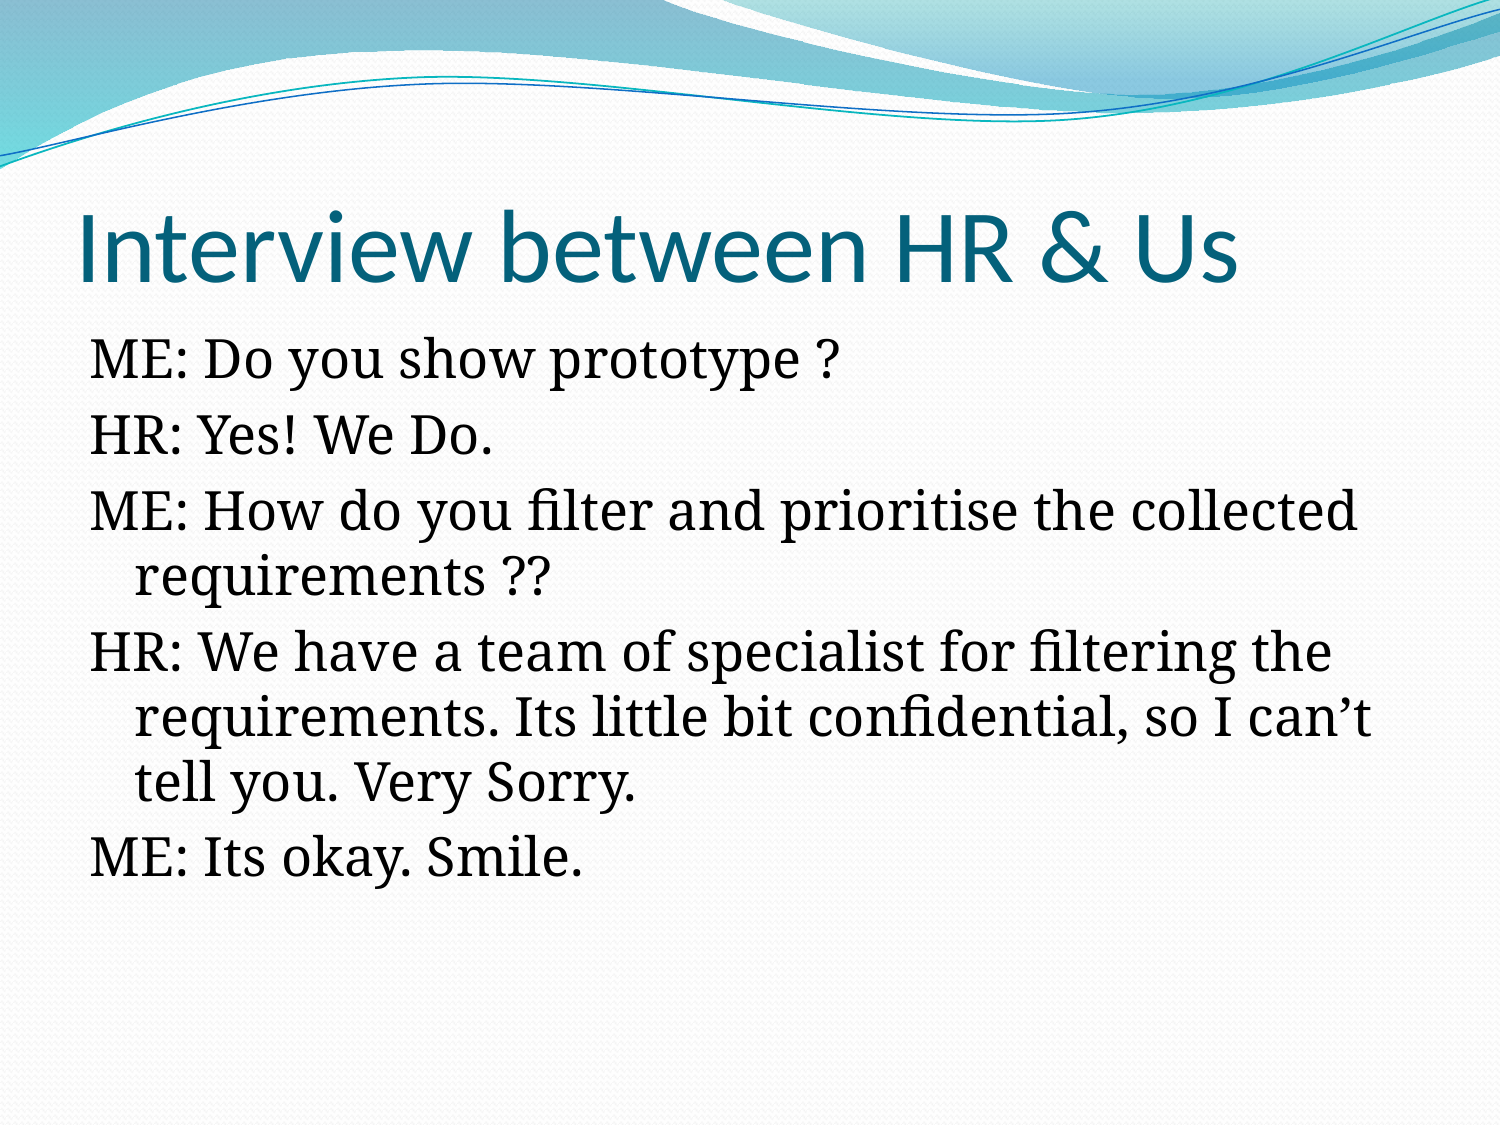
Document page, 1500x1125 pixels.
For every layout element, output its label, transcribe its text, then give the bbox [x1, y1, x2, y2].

list ME: Do you show prototype ? HR: Yes! We Do. ME: How do you filter and prioritise the collected requirements ?? HR: We have a team of specialist for filtering the requirements. Its little bit confidential, so I can’t tell you. Very Sorry. ME: Its okay. Smile. [75, 317, 1425, 1038]
title Interview between HR & Us [75, 115, 1425, 303]
